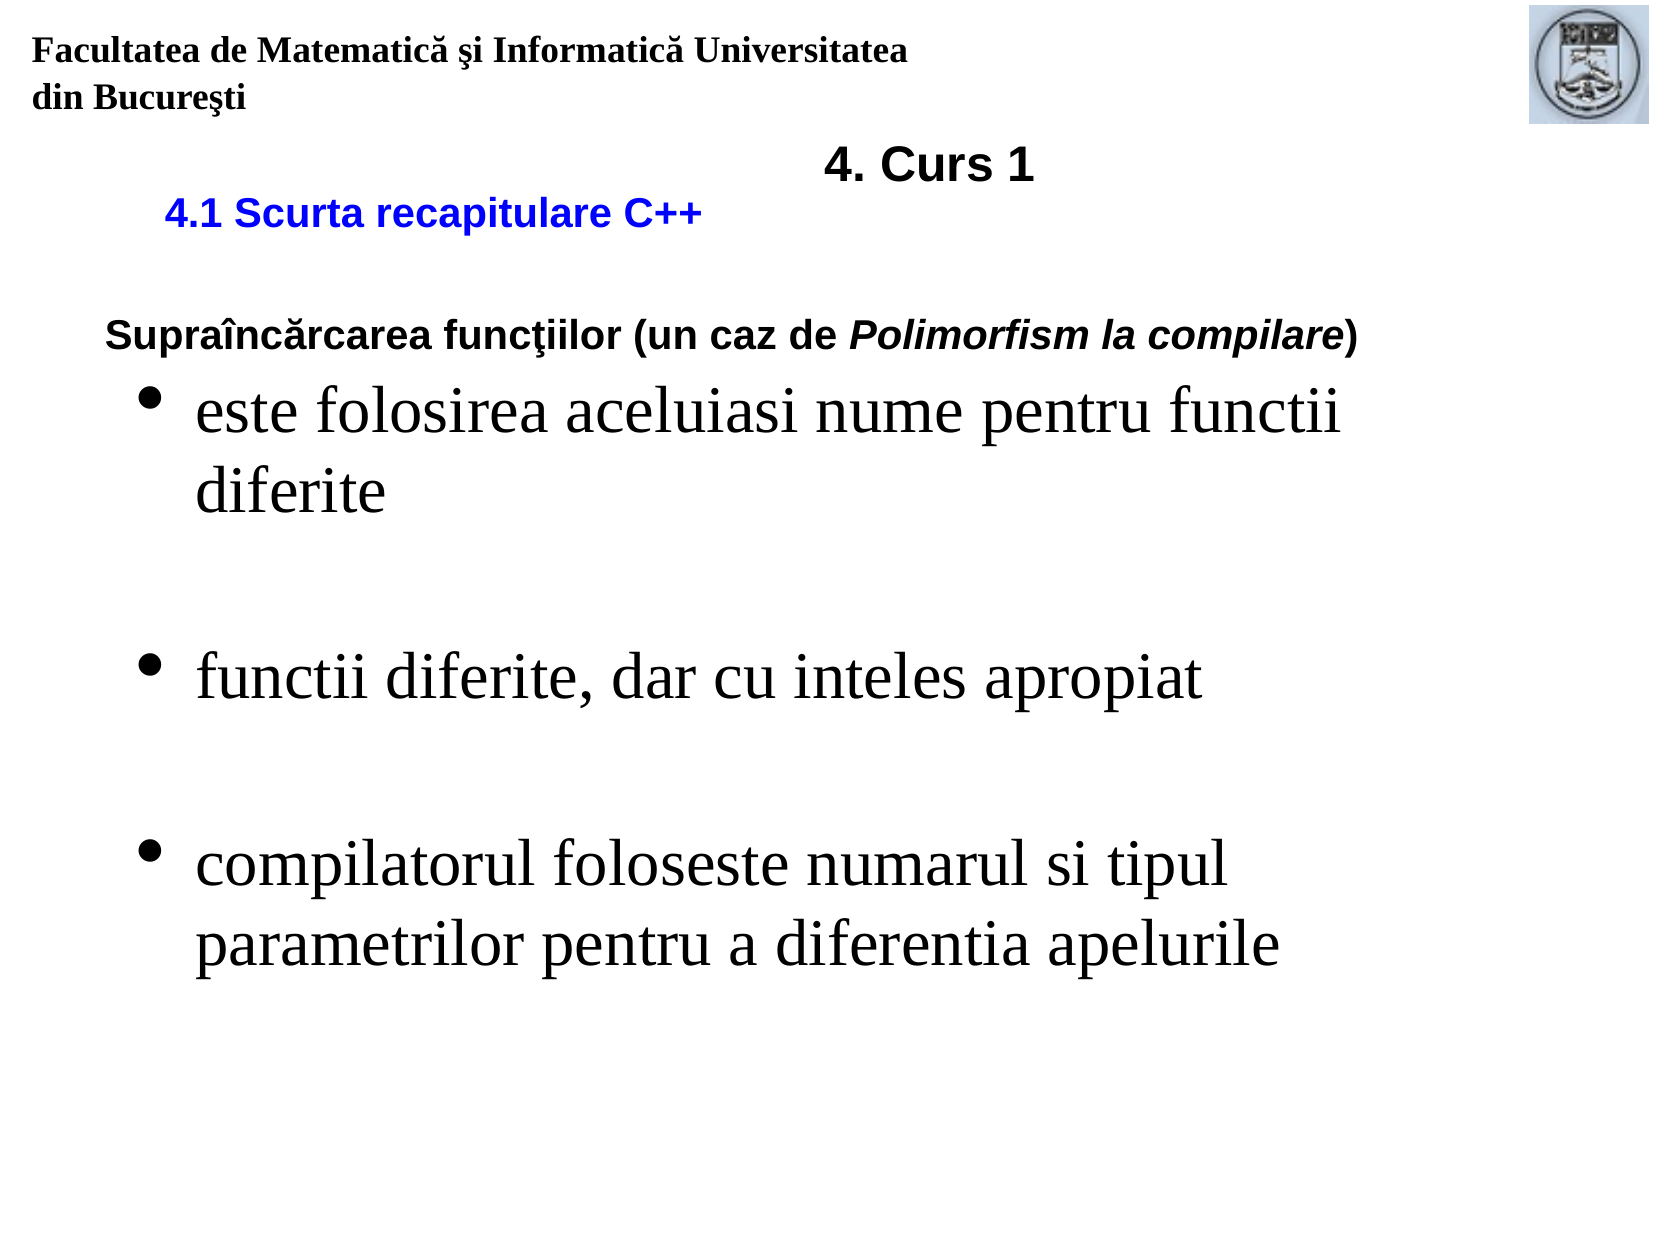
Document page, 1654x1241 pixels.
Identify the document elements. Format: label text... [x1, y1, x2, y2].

text_box Facultatea de Matematică şi Informatică Universitatea din Bucureşti [15, 15, 927, 135]
text_box 4.1 Scurta recapitulare C++ [150, 178, 719, 244]
text_box Supraîncărcarea funcţiilor (un caz de Polimorfism la compilare) [89, 300, 1374, 365]
text_box este folosirea aceluiasi nume pentru functii diferite functii diferite, dar cu inteles apropiat compilatorul foloseste numarul si tipul parametrilor pentru a diferentia apelurile [124, 358, 1530, 1103]
text_box 4. Curs 1 [810, 124, 1051, 200]
picture [1529, 5, 1649, 125]
